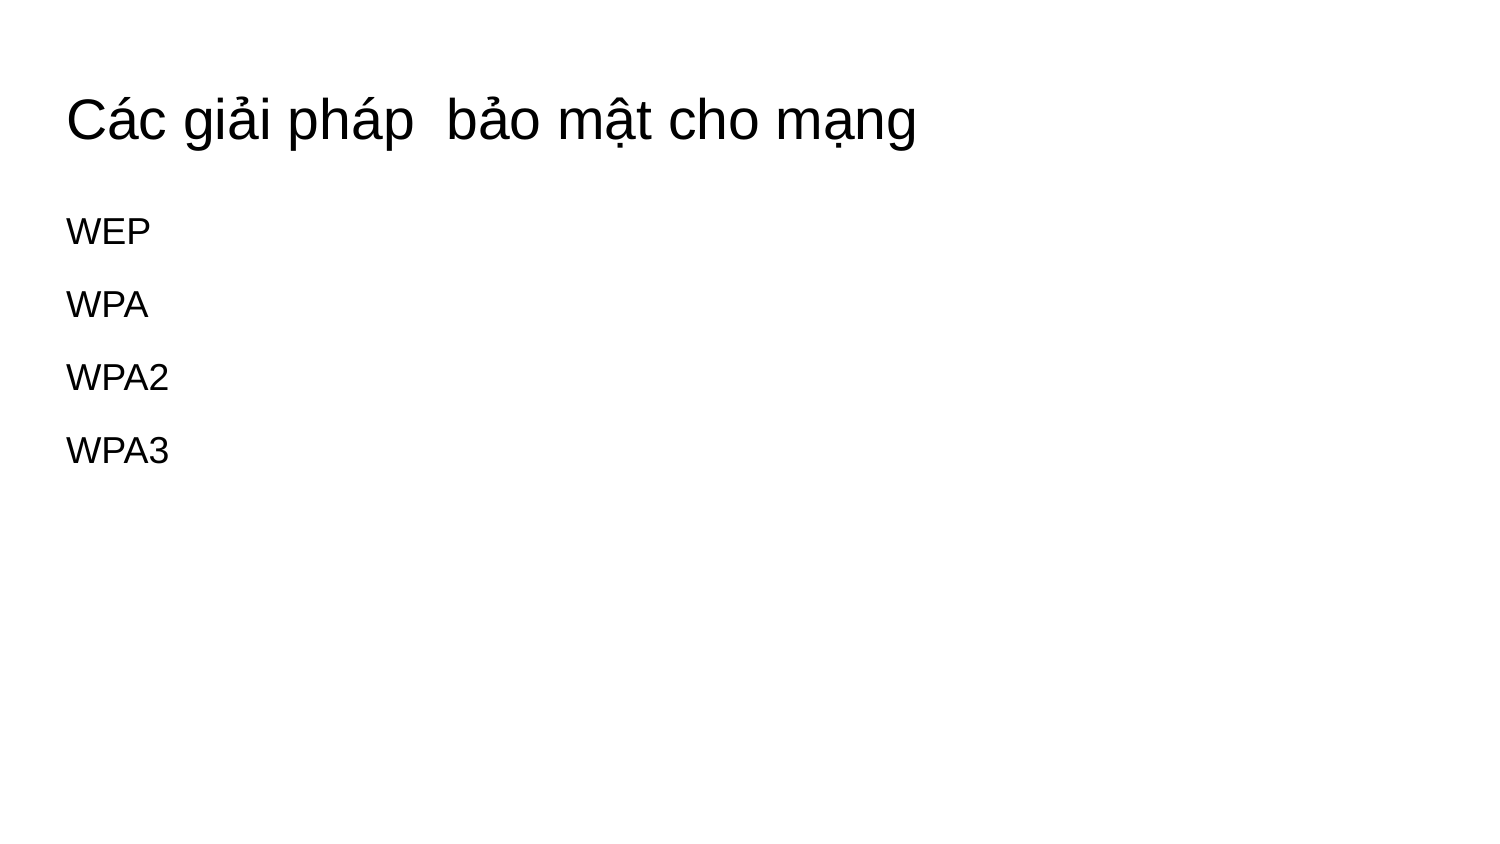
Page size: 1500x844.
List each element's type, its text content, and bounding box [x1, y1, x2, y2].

title Các giải pháp bảo mật cho mạng [51, 72, 1449, 167]
list WEP WPA WPA2 WPA3 [51, 189, 1449, 750]
